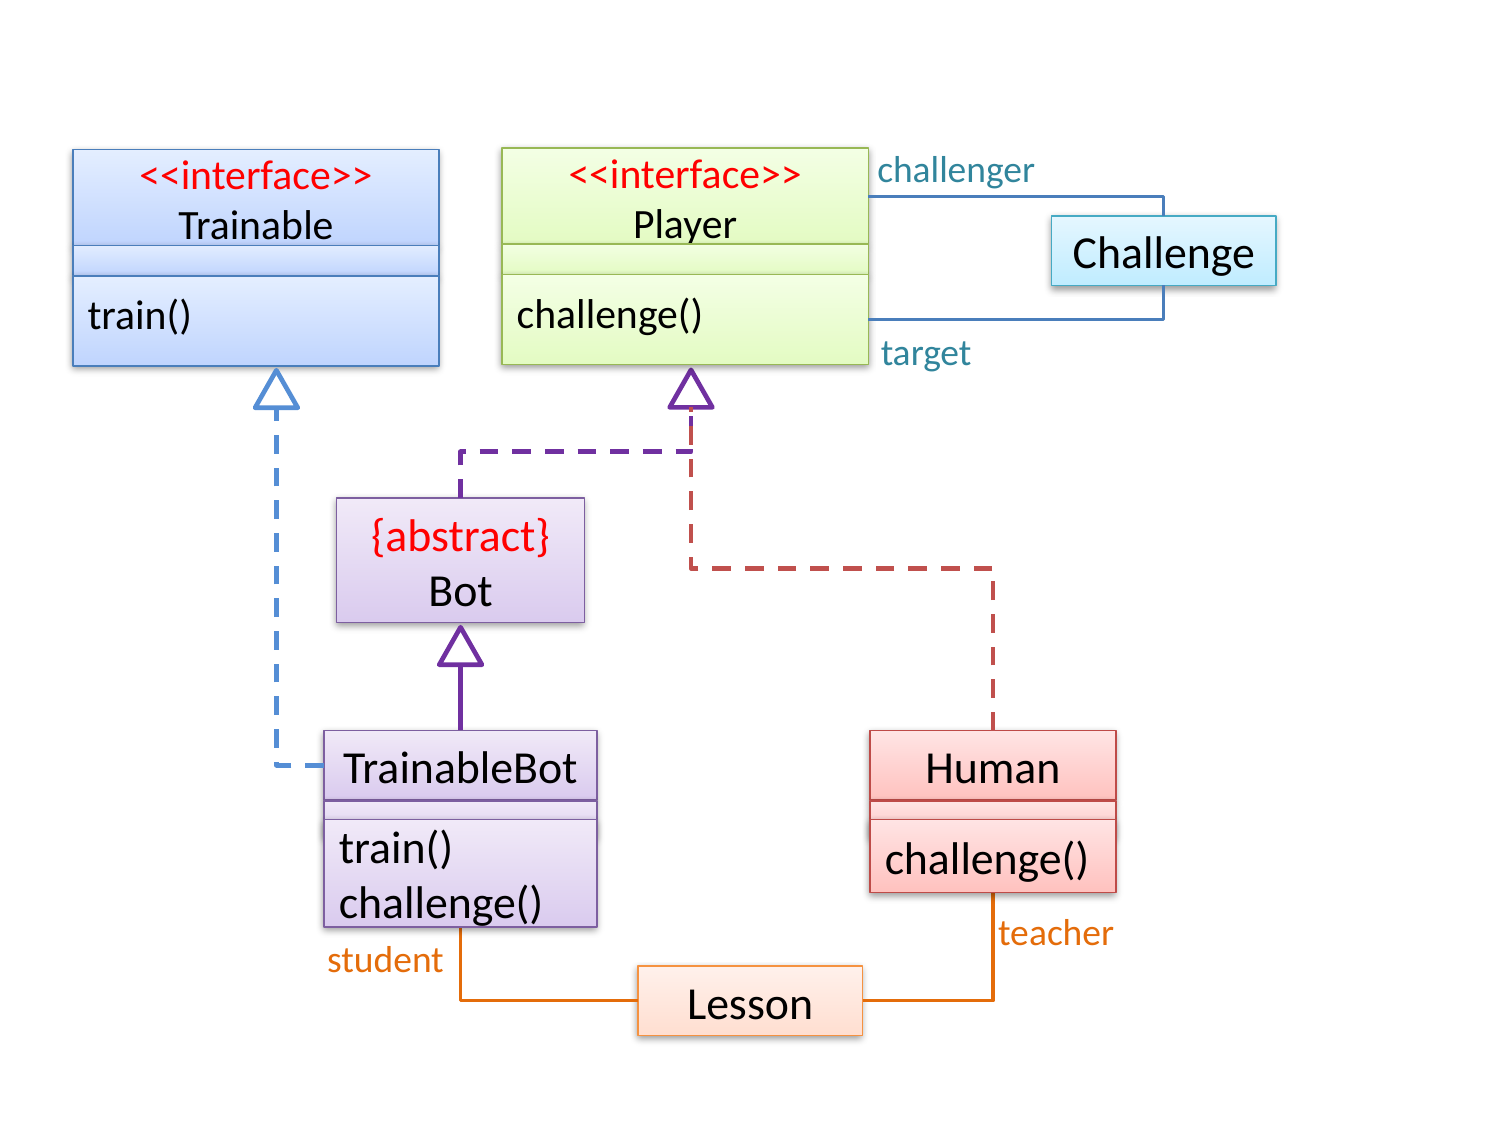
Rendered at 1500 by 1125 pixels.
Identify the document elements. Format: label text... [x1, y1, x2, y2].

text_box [530, 336, 621, 568]
text_box target [866, 326, 997, 380]
text_box Challenge [1051, 215, 1277, 286]
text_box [680, 417, 1004, 720]
text_box [253, 368, 300, 410]
text_box {abstract} Bot [336, 497, 585, 623]
text_box teacher [998, 900, 1136, 961]
text_box <<interface>> Trainable [72, 149, 440, 244]
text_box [868, 285, 1165, 320]
text_box [501, 243, 869, 273]
text_box [437, 625, 484, 667]
text_box [323, 800, 598, 818]
text_box TrainableBot [323, 730, 598, 799]
text_box [667, 373, 715, 410]
text_box student [312, 927, 455, 988]
text_box train() challenge() [323, 819, 598, 928]
text_box challenge() [501, 274, 869, 365]
text_box Human [869, 730, 1117, 799]
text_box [460, 926, 639, 1002]
text_box Lesson [637, 965, 863, 1036]
text_box <<interface>> Player [501, 147, 869, 243]
text_box [72, 245, 440, 274]
text_box [869, 800, 1117, 818]
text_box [276, 407, 325, 766]
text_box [868, 196, 1165, 216]
text_box challenge() [869, 819, 1117, 893]
text_box challenger [862, 137, 1056, 197]
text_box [862, 892, 994, 1002]
text_box train() [72, 275, 440, 367]
